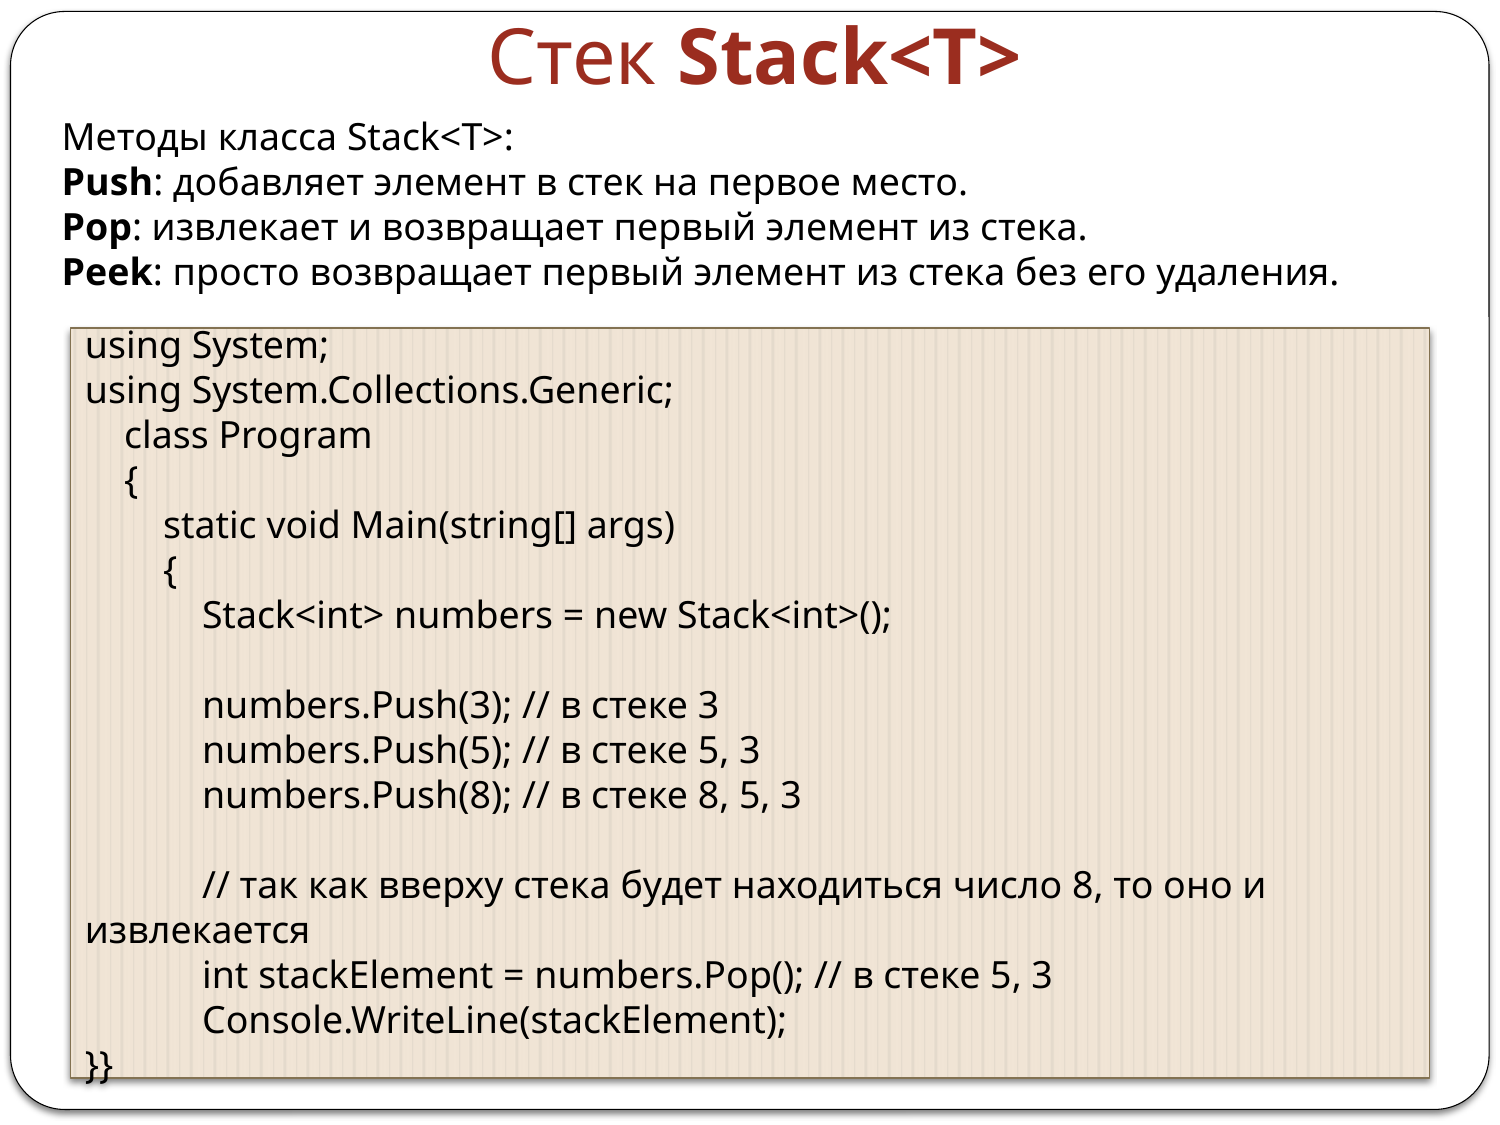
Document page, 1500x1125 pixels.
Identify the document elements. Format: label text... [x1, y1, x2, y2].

title Стек Stack<T> [117, 0, 1393, 105]
text_box using System; using System.Collections.Generic; class Program { static void Main(string[] args) { Stack<int> numbers = new Stack<int>(); numbers.Push(3); // в стеке 3 numbers.Push(5); // в стеке 5, 3 numbers.Push(8); // в стеке 8, 5, 3 // так как вверху стека будет находиться число 8, то оно и извлекается int stackElement = numbers.Pop(); // в стеке 5, 3 Console.WriteLine(stackElement); }} [70, 327, 1430, 1079]
text_box Методы класса Stack<T>: Push: добавляет элемент в стек на первое место. Pop: извлекает и возвращает первый элемент из стека. Peek: просто возвращает первый элемент из стека без его удаления. [46, 105, 1465, 301]
